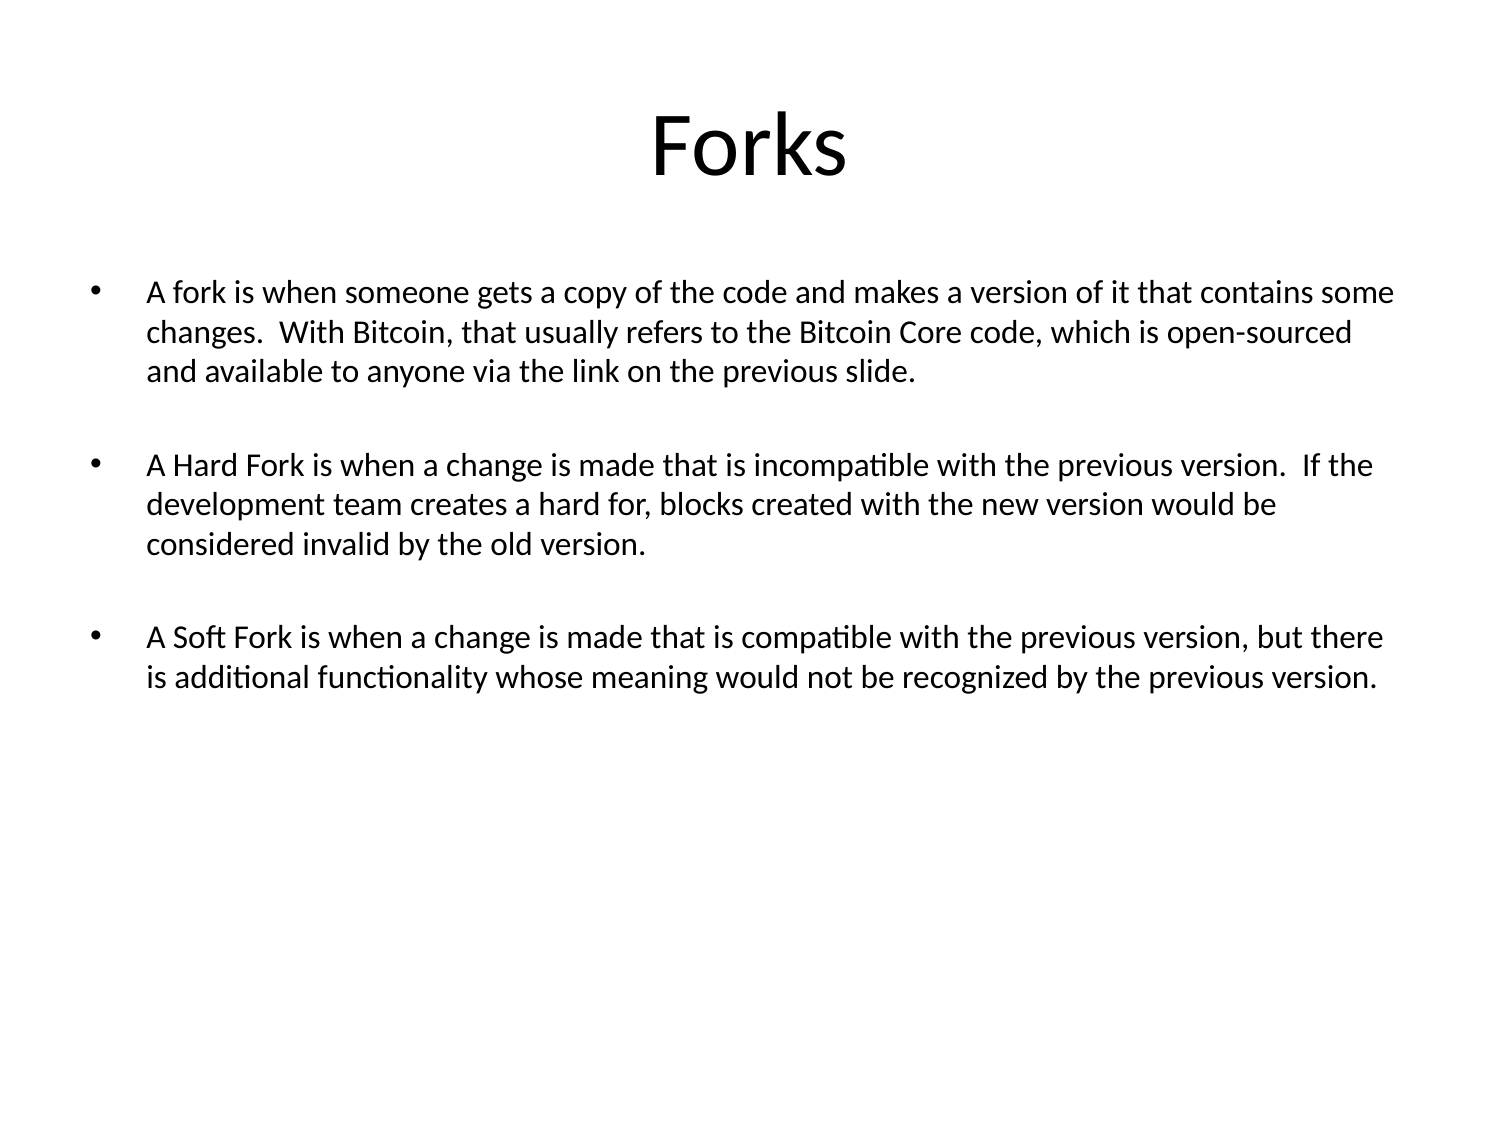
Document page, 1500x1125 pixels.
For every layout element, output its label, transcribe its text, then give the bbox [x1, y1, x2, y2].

list A fork is when someone gets a copy of the code and makes a version of it that contains some changes. With Bitcoin, that usually refers to the Bitcoin Core code, which is open-sourced and available to anyone via the link on the previous slide. A Hard Fork is when a change is made that is incompatible with the previous version. If the development team creates a hard for, blocks created with the new version would be considered invalid by the old version. A Soft Fork is when a change is made that is compatible with the previous version, but there is additional functionality whose meaning would not be recognized by the previous version. [75, 262, 1425, 1025]
title Forks [75, 45, 1425, 233]
